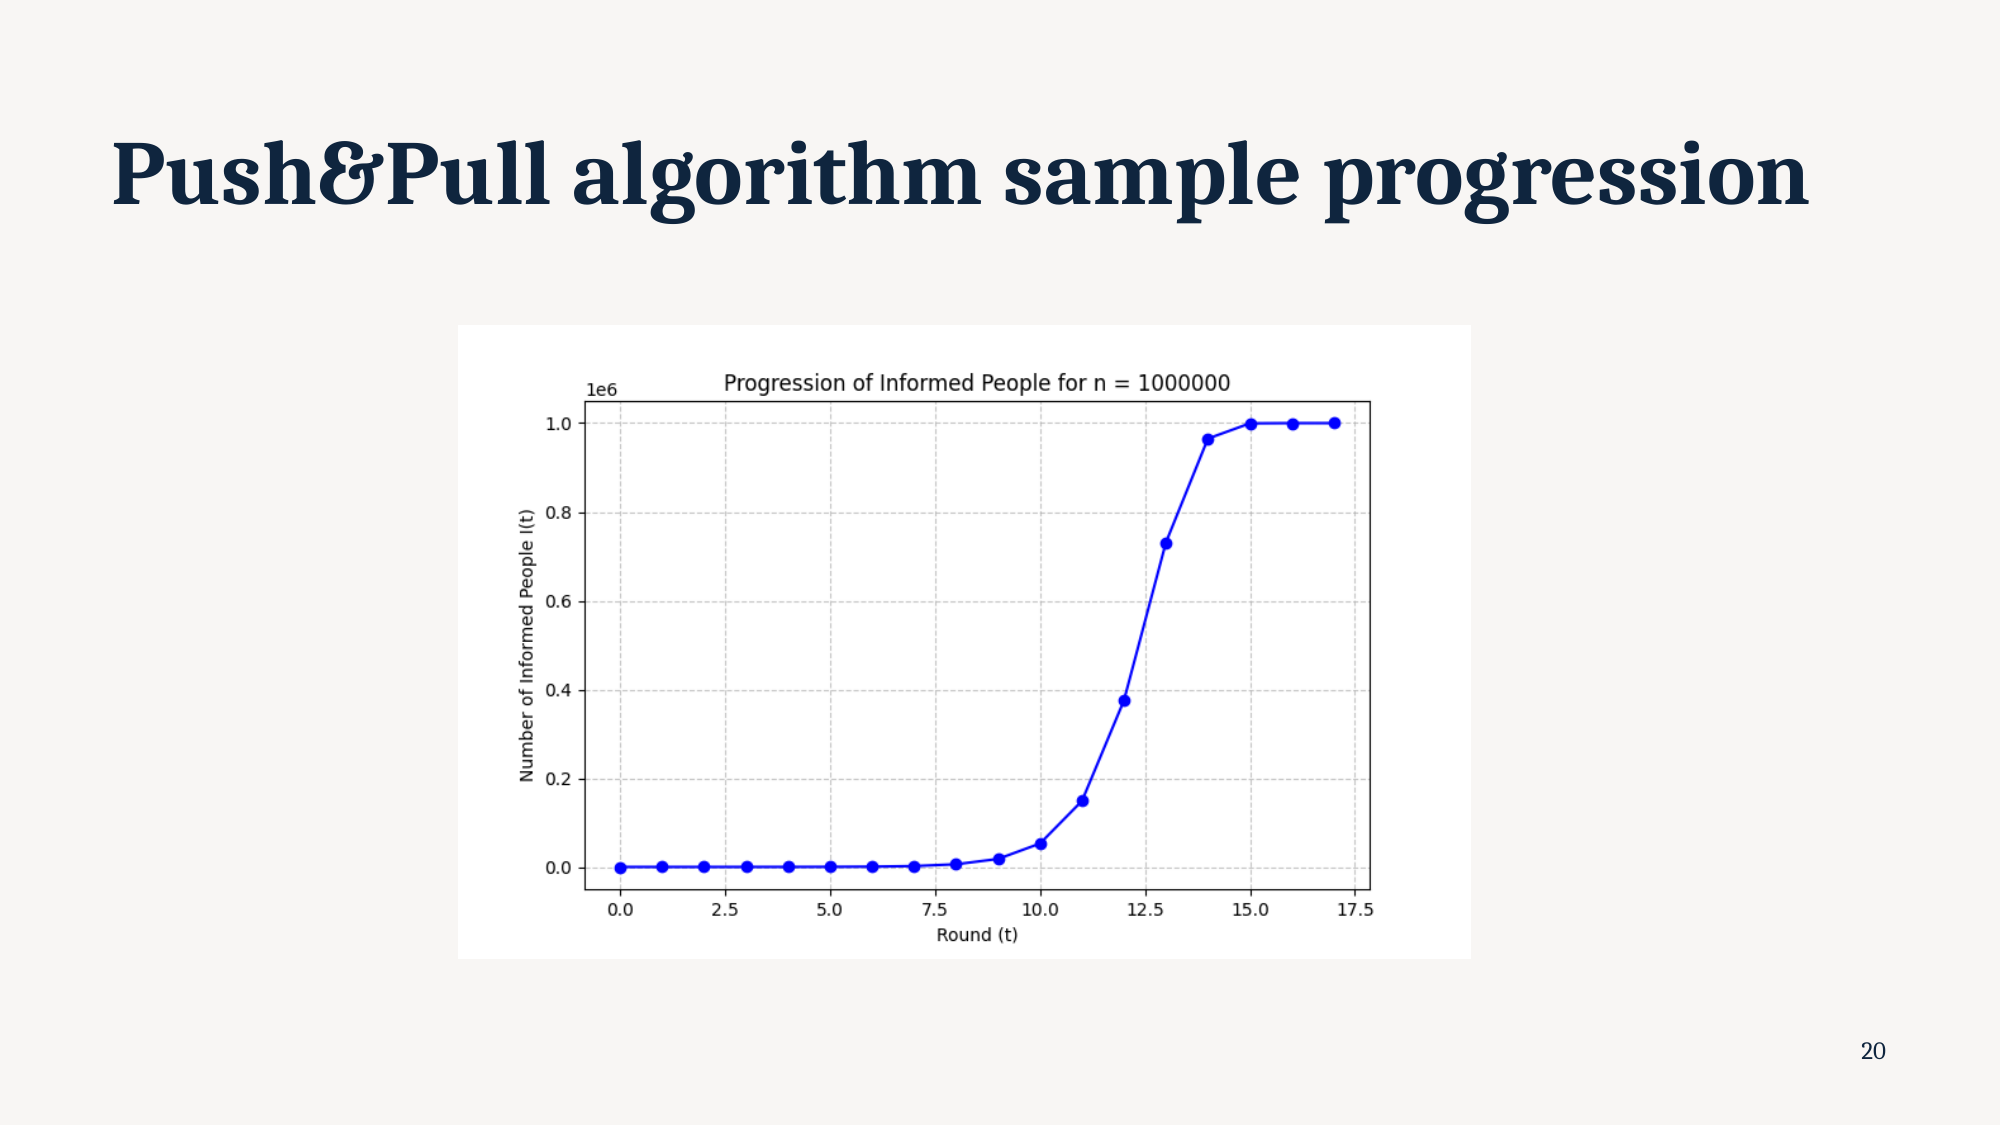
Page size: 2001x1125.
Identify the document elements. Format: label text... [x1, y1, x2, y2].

title Push&Pull algorithm sample progression [96, 83, 1867, 267]
slide_number 20 [1836, 1020, 1912, 1080]
picture [457, 325, 1471, 959]
